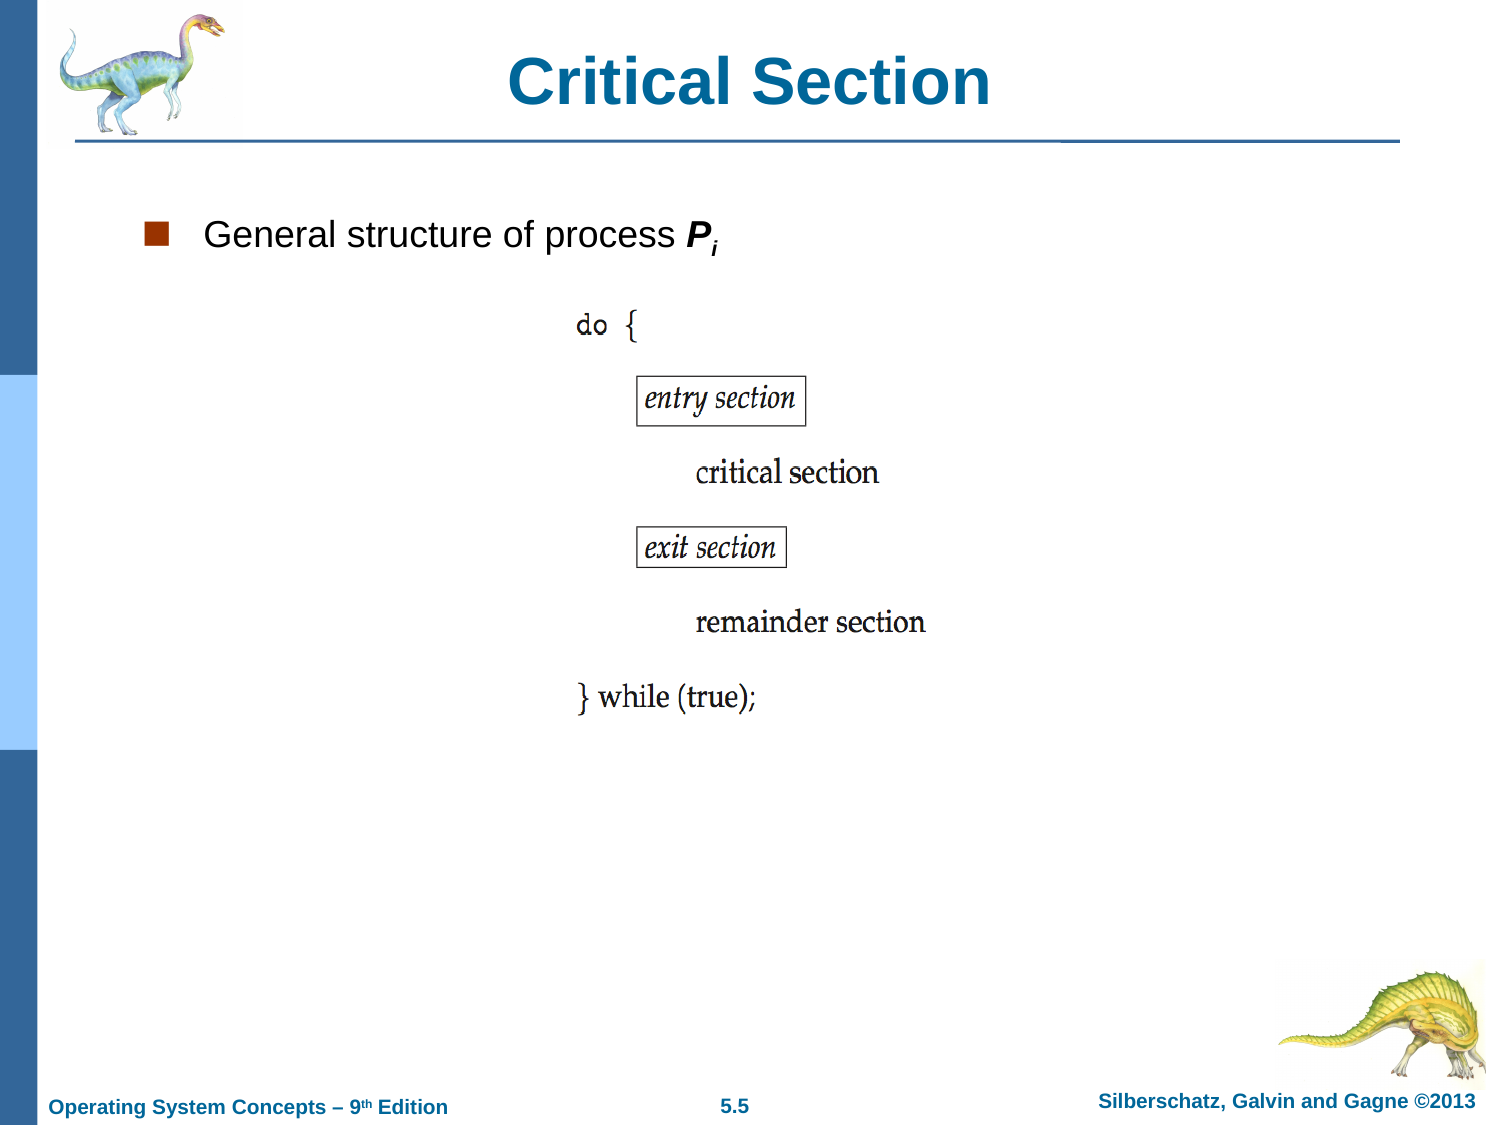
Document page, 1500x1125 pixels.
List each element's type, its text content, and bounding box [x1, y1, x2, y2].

picture [46, 0, 243, 149]
list General structure of process Pi [132, 202, 1483, 946]
picture [405, 286, 1046, 729]
title Critical Section [75, 31, 1425, 126]
picture [1275, 959, 1486, 1090]
